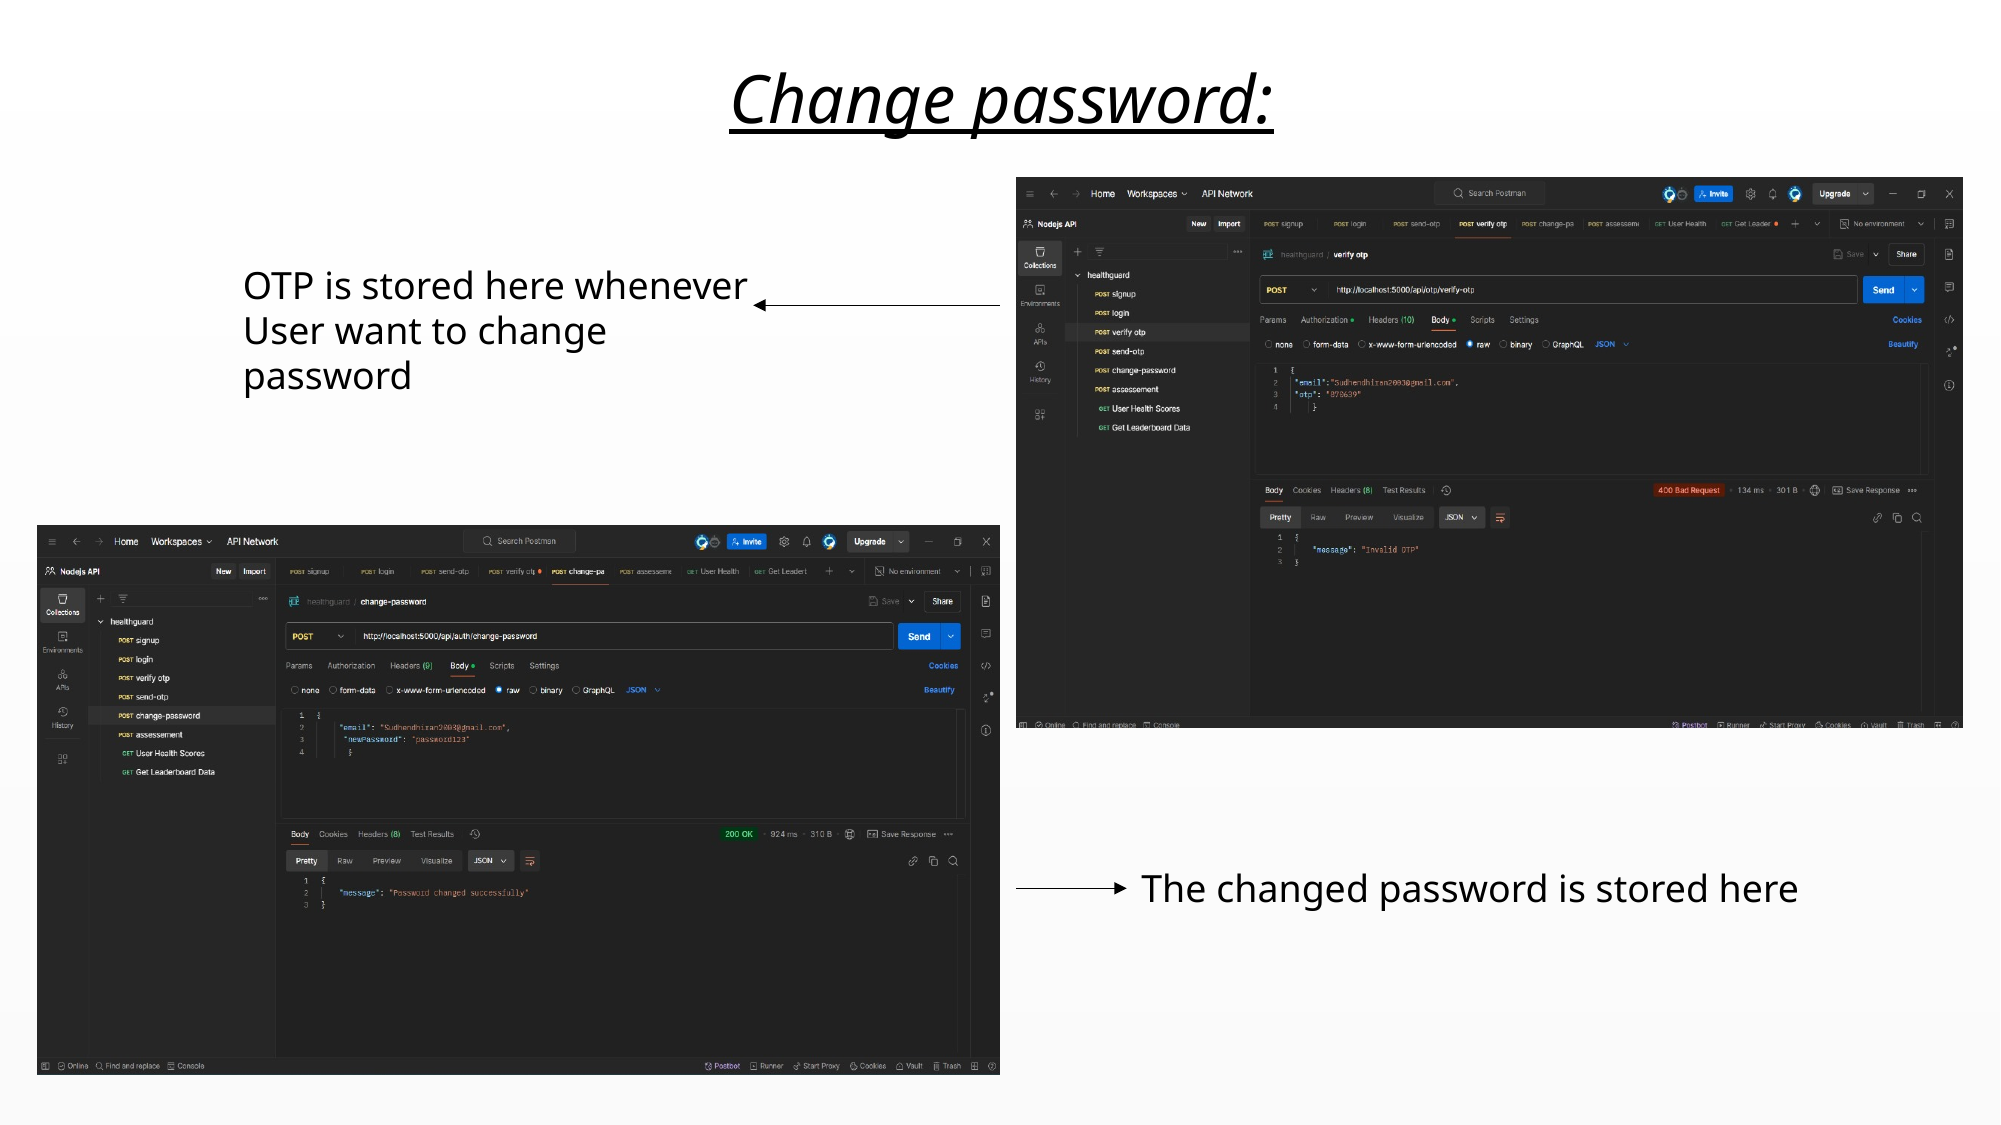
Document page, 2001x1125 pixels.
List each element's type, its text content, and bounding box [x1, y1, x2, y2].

text_box OTP is stored here whenever User want to change password [228, 254, 769, 405]
picture [37, 525, 1000, 1075]
text_box Change password: [714, 49, 1662, 145]
text_box The changed password is stored here [1126, 857, 1920, 918]
picture [1016, 177, 1963, 728]
